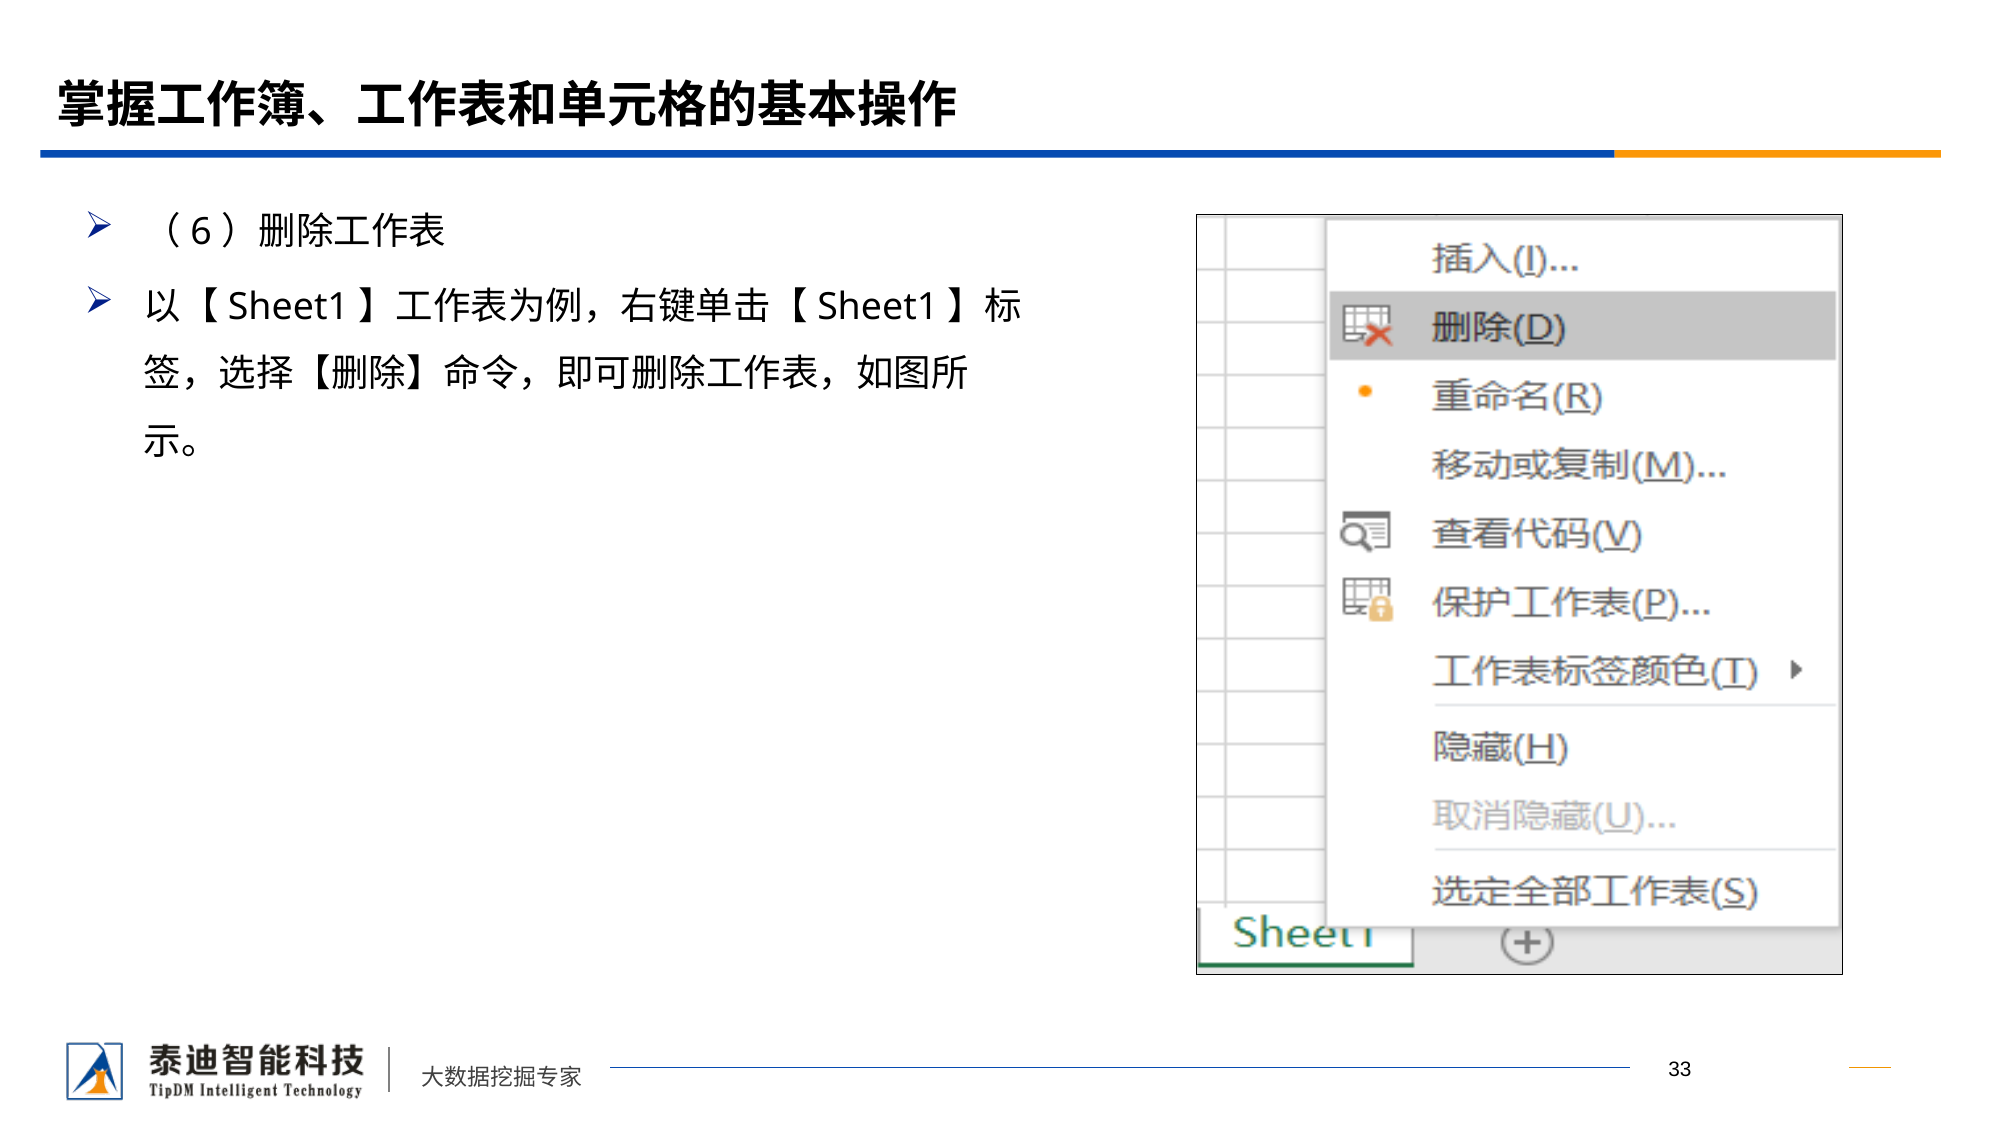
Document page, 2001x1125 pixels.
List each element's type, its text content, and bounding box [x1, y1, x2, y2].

list （6）删除工作表 以【Sheet1】工作表为例，右键单击【Sheet1】标签，选择【删除】命令，即可删除工作表，如图所示。 [69, 176, 1054, 1003]
title 掌握工作簿、工作表和单元格的基本操作 [41, 58, 1842, 146]
picture [1196, 213, 1843, 975]
picture [62, 1028, 368, 1107]
